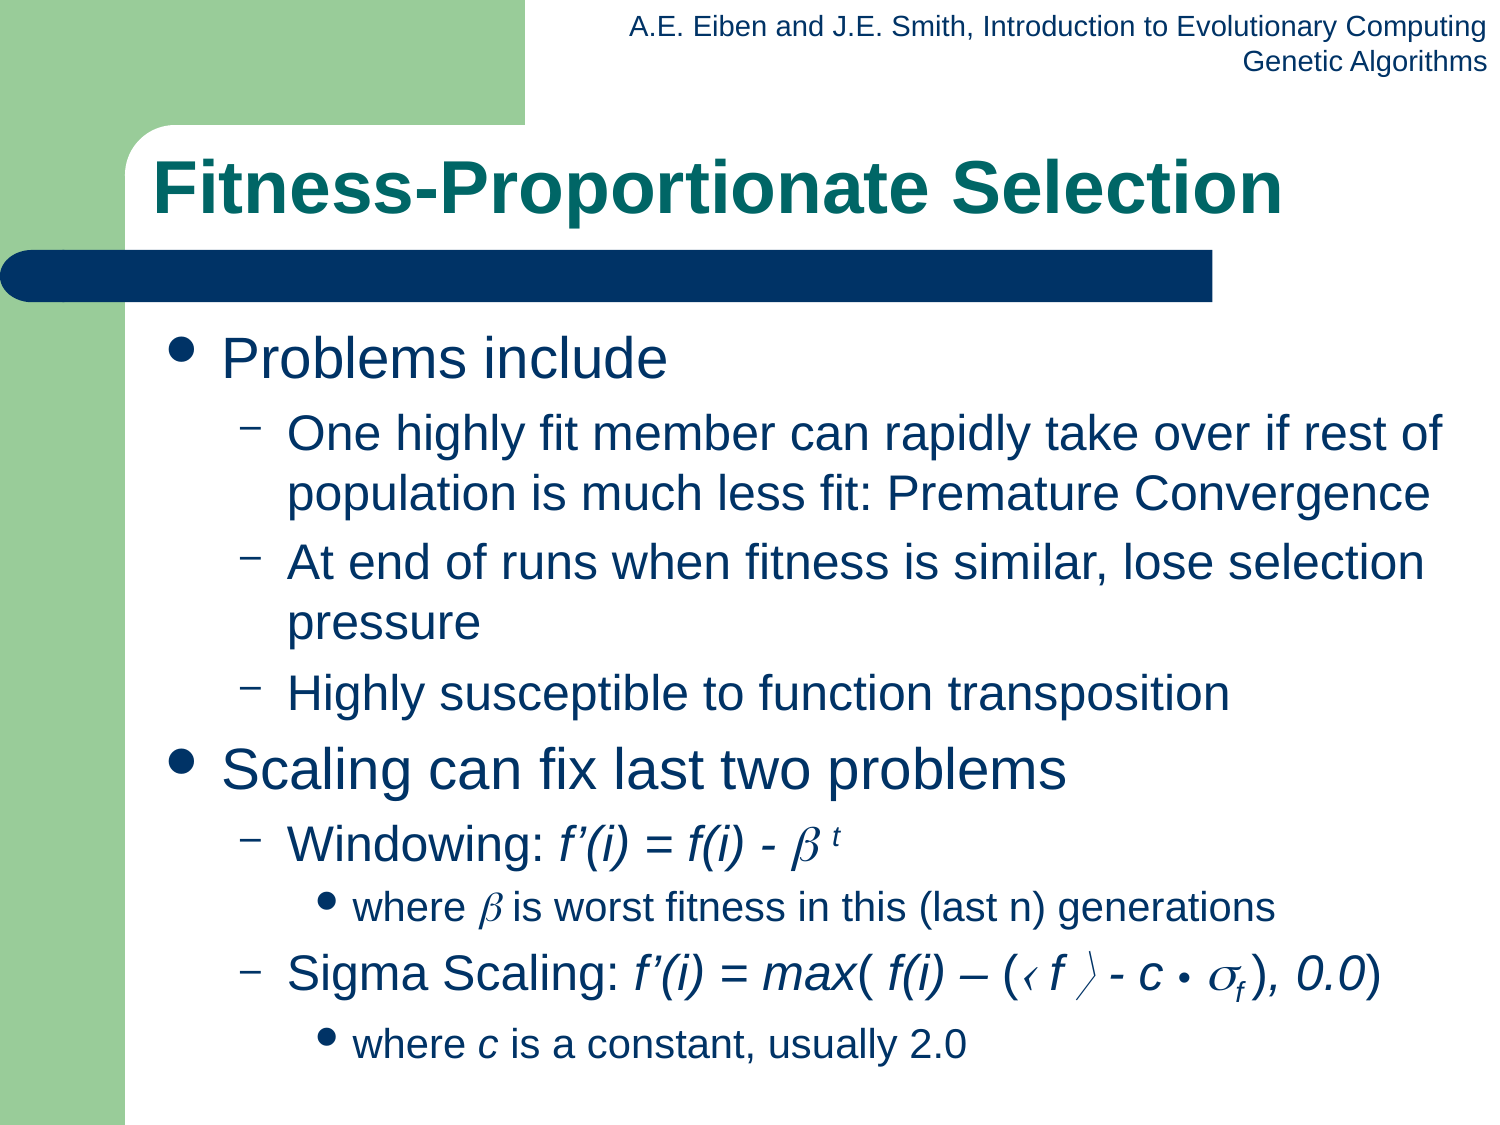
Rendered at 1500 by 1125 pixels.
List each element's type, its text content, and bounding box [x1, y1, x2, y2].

title Fitness-Proportionate Selection [137, 125, 1371, 238]
list Problems include One highly fit member can rapidly take over if rest of population is much less fit: Premature Convergence At end of runs when fitness is similar, lose selection pressure Highly susceptible to function transposition Scaling can fix last two problems Windowing: f’(i) = f(i) -  t where  is worst fitness in this (last n) generations Sigma Scaling: f’(i) = max( f(i) – ( f  - c • f ), 0.0) where c is a constant, usually 2.0 [150, 312, 1463, 1098]
